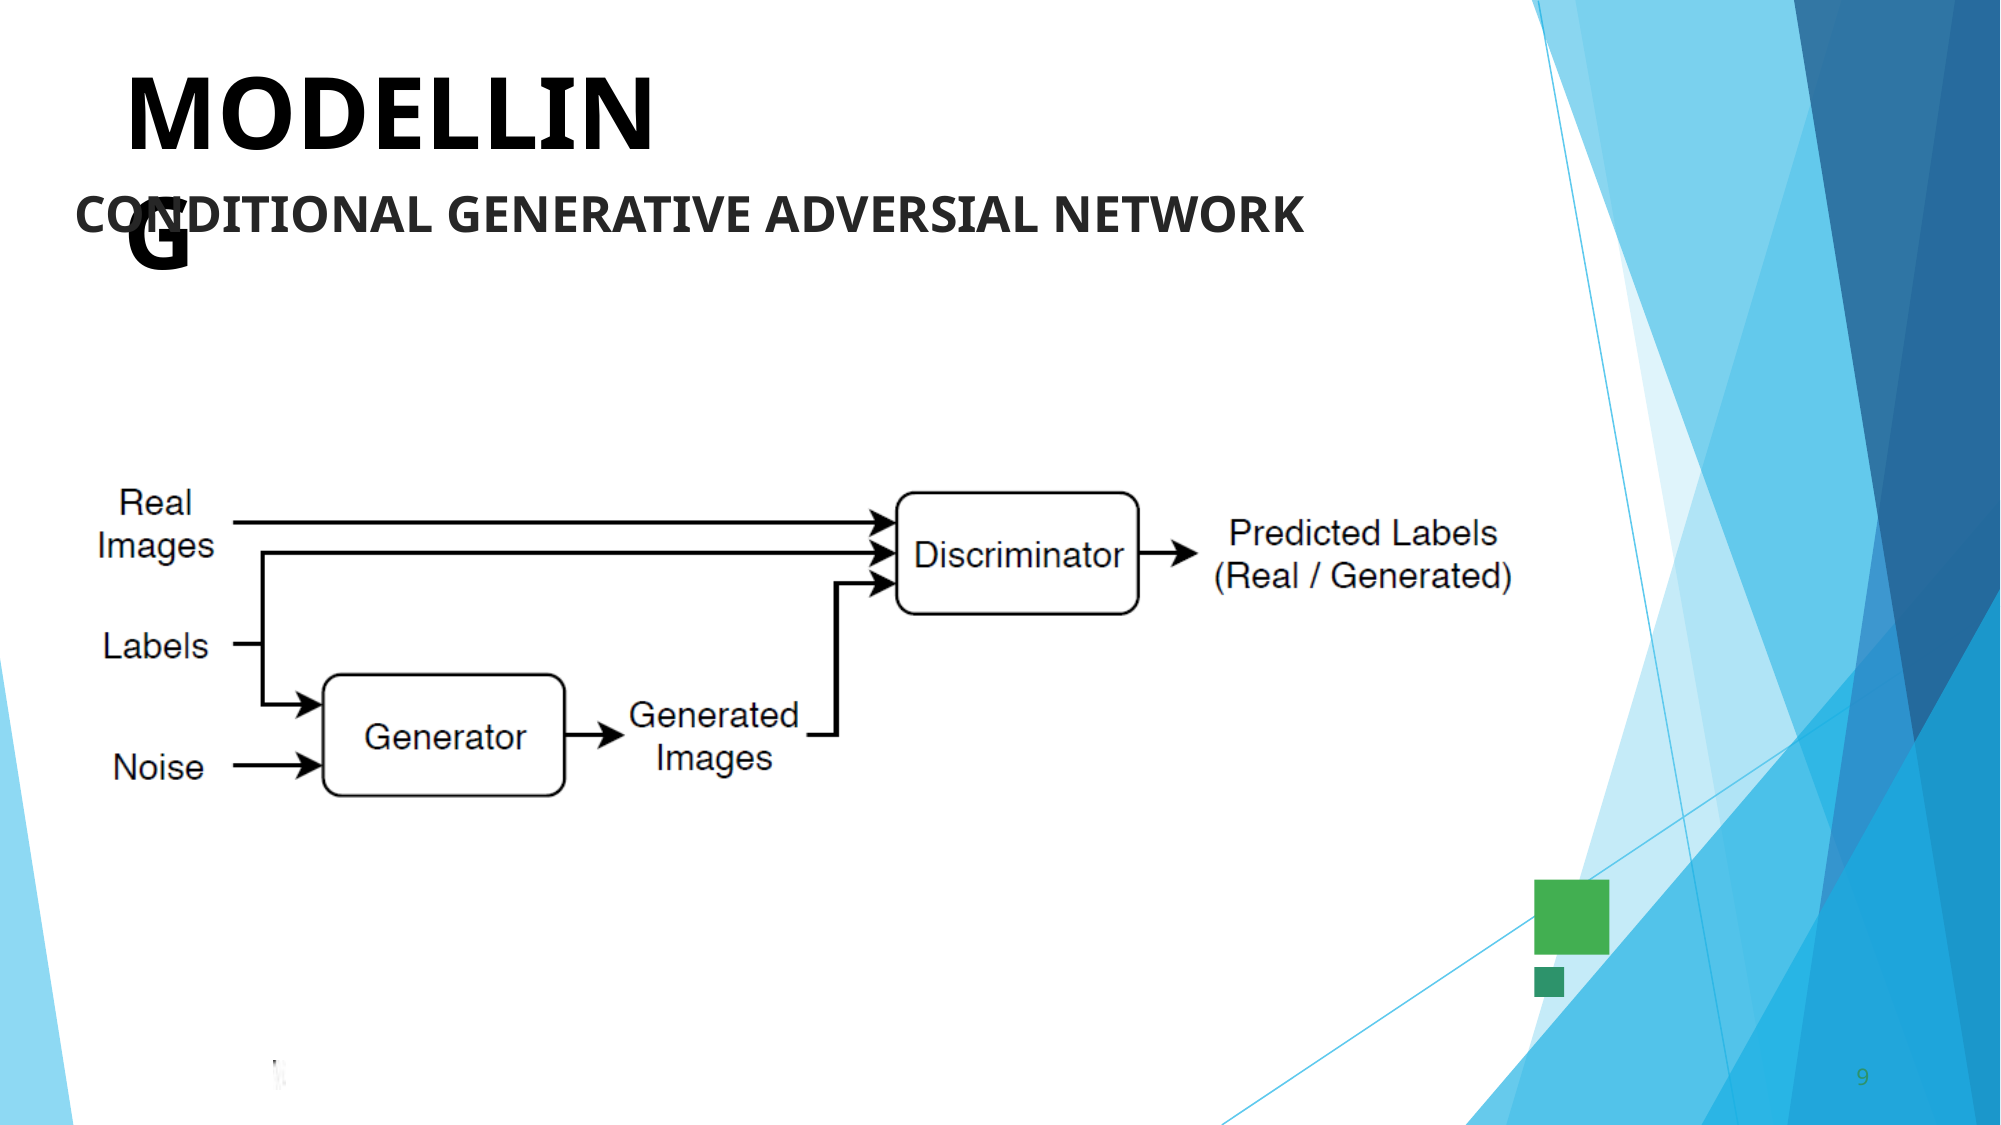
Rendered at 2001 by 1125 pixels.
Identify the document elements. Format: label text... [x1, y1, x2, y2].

text_box [1534, 879, 1610, 955]
text_box [1534, 967, 1565, 997]
picture [85, 482, 1534, 813]
picture [273, 1060, 287, 1091]
slide_number 9 [1849, 1061, 1890, 1125]
title MODELLING [121, 47, 664, 175]
title MODELLING [121, 250, 664, 290]
text_box CONDITIONAL GENERATIVE ADVERSIAL NETWORK [59, 175, 1320, 250]
